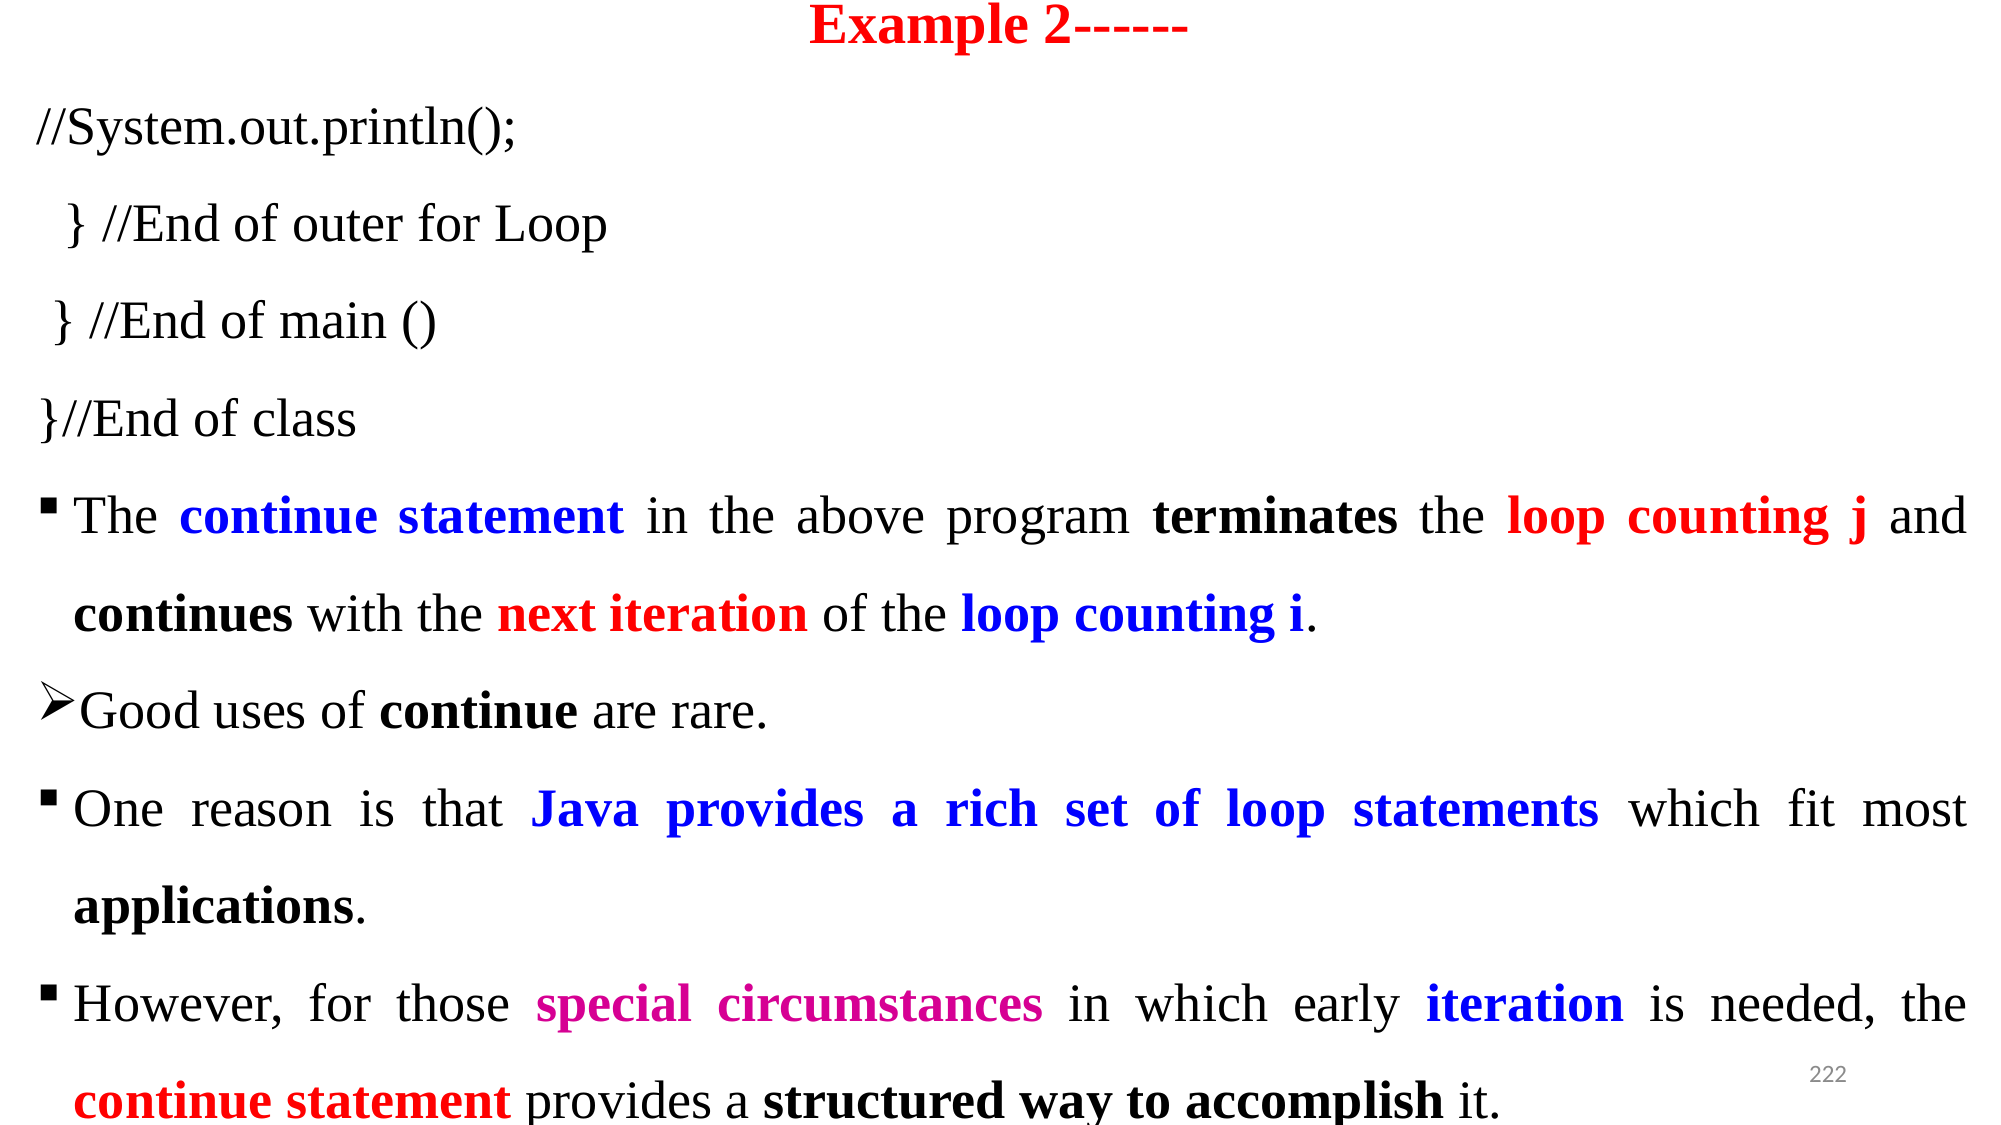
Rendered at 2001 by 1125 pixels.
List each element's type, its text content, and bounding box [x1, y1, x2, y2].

slide_number 222 [1412, 1042, 1863, 1103]
title Example 2------ [324, 0, 1675, 50]
list //System.out.println(); } //End of outer for Loop } //End of main () }//End of class The continue statement in the above program terminates the loop counting j and continues with the next iteration of the loop counting i. Good uses of continue are rare. One reason is that Java provides a rich set of loop statements which fit most applications. However, for those special circumstances in which early iteration is needed, the continue statement provides a structured way to accomplish it. [21, 50, 1984, 1125]
